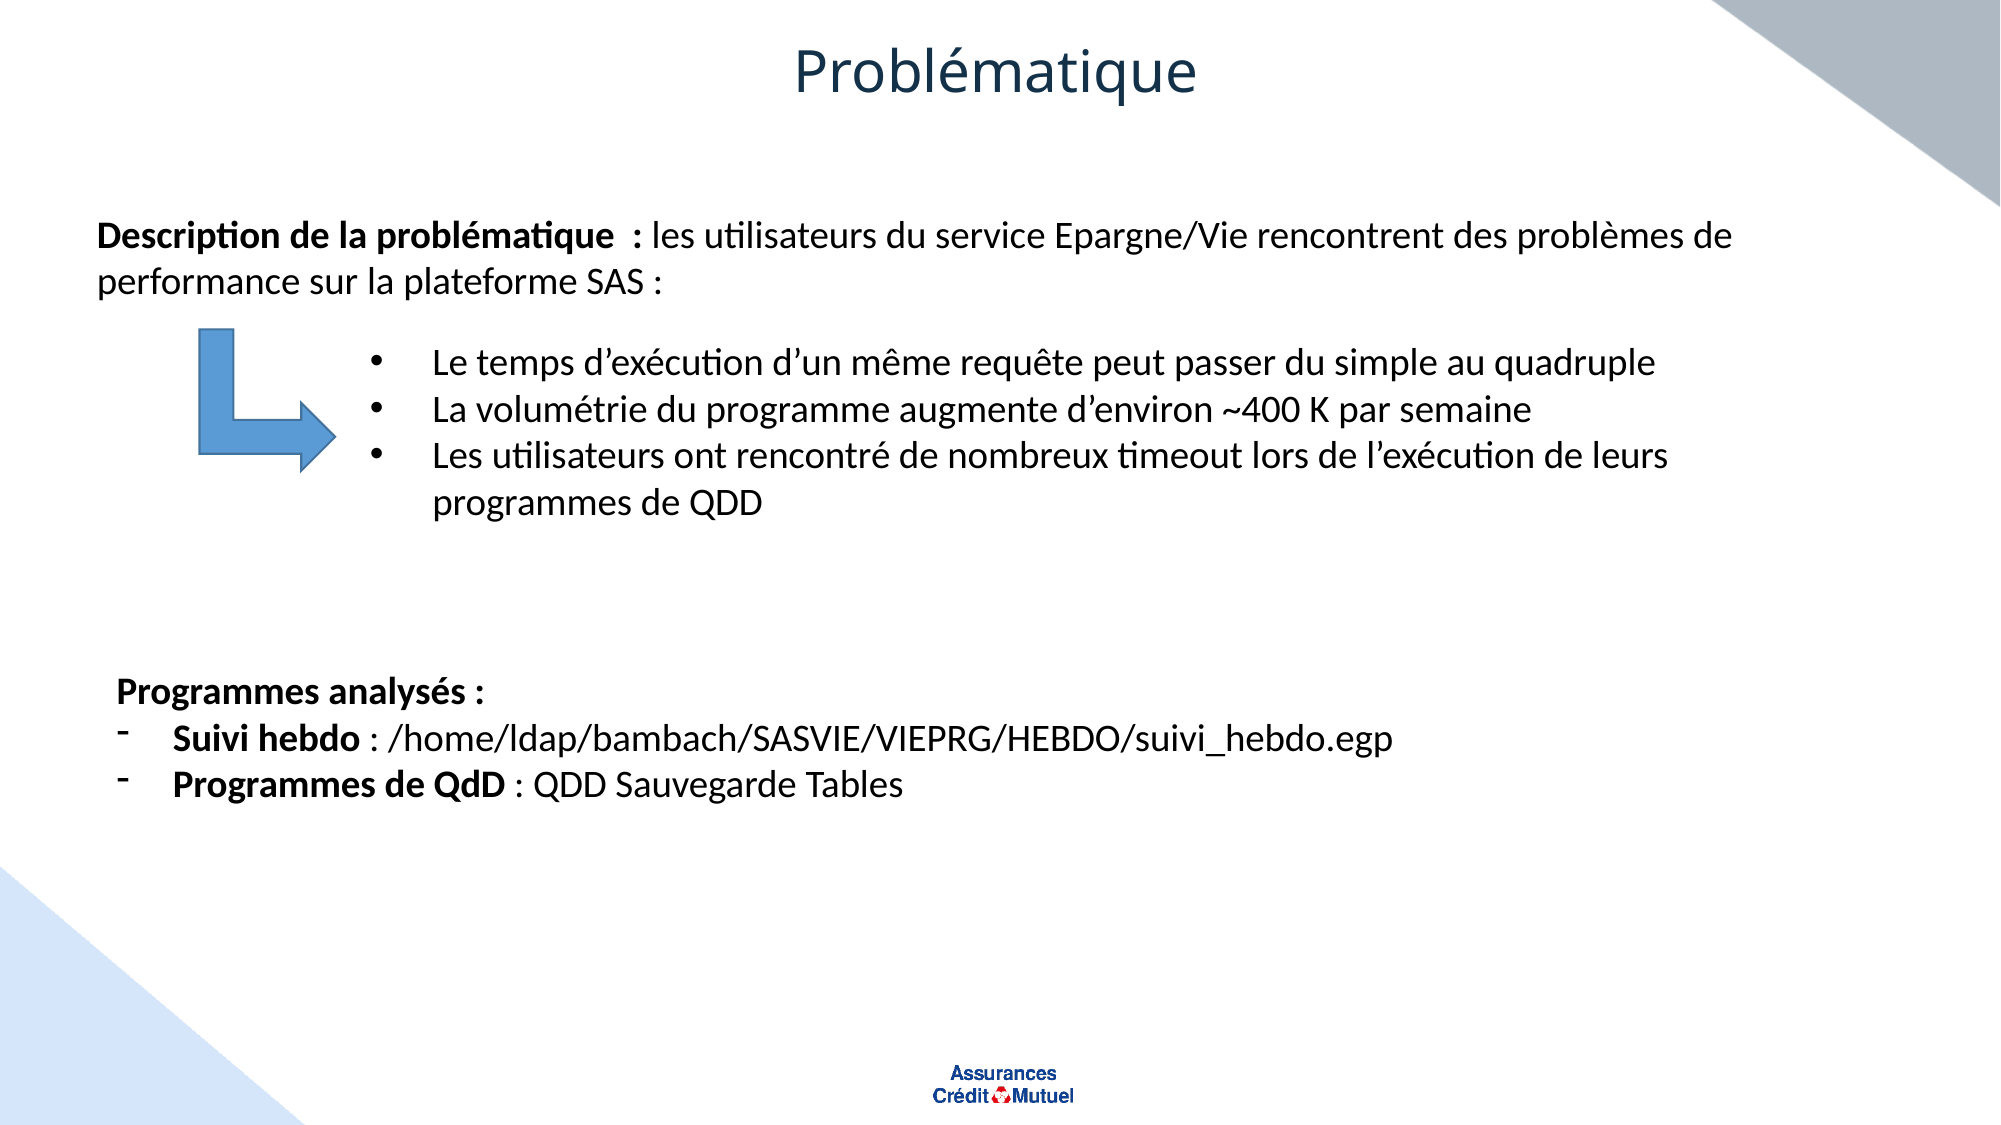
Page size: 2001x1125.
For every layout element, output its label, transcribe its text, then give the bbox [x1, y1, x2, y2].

title Problématique [267, 34, 1740, 114]
text_box [198, 328, 337, 474]
picture [1709, 0, 2000, 207]
picture [933, 1065, 1073, 1103]
picture [0, 866, 308, 1125]
text_box Description de la problématique : les utilisateurs du service Epargne/Vie rencontrent des problèmes de performance sur la plateforme SAS : [82, 201, 1925, 310]
text_box Le temps d’exécution d’un même requête peut passer du simple au quadruple La volumétrie du programme augmente d’environ ~400 K par semaine Les utilisateurs ont rencontré de nombreux timeout lors de l’exécution de leurs programmes de QDD [354, 329, 1852, 578]
text_box Programmes analysés : Suivi hebdo : /home/ldap/bambach/SASVIE/VIEPRG/HEBDO/suivi_hebdo.egp Programmes de QdD : QDD Sauvegarde Tables [101, 658, 1976, 813]
